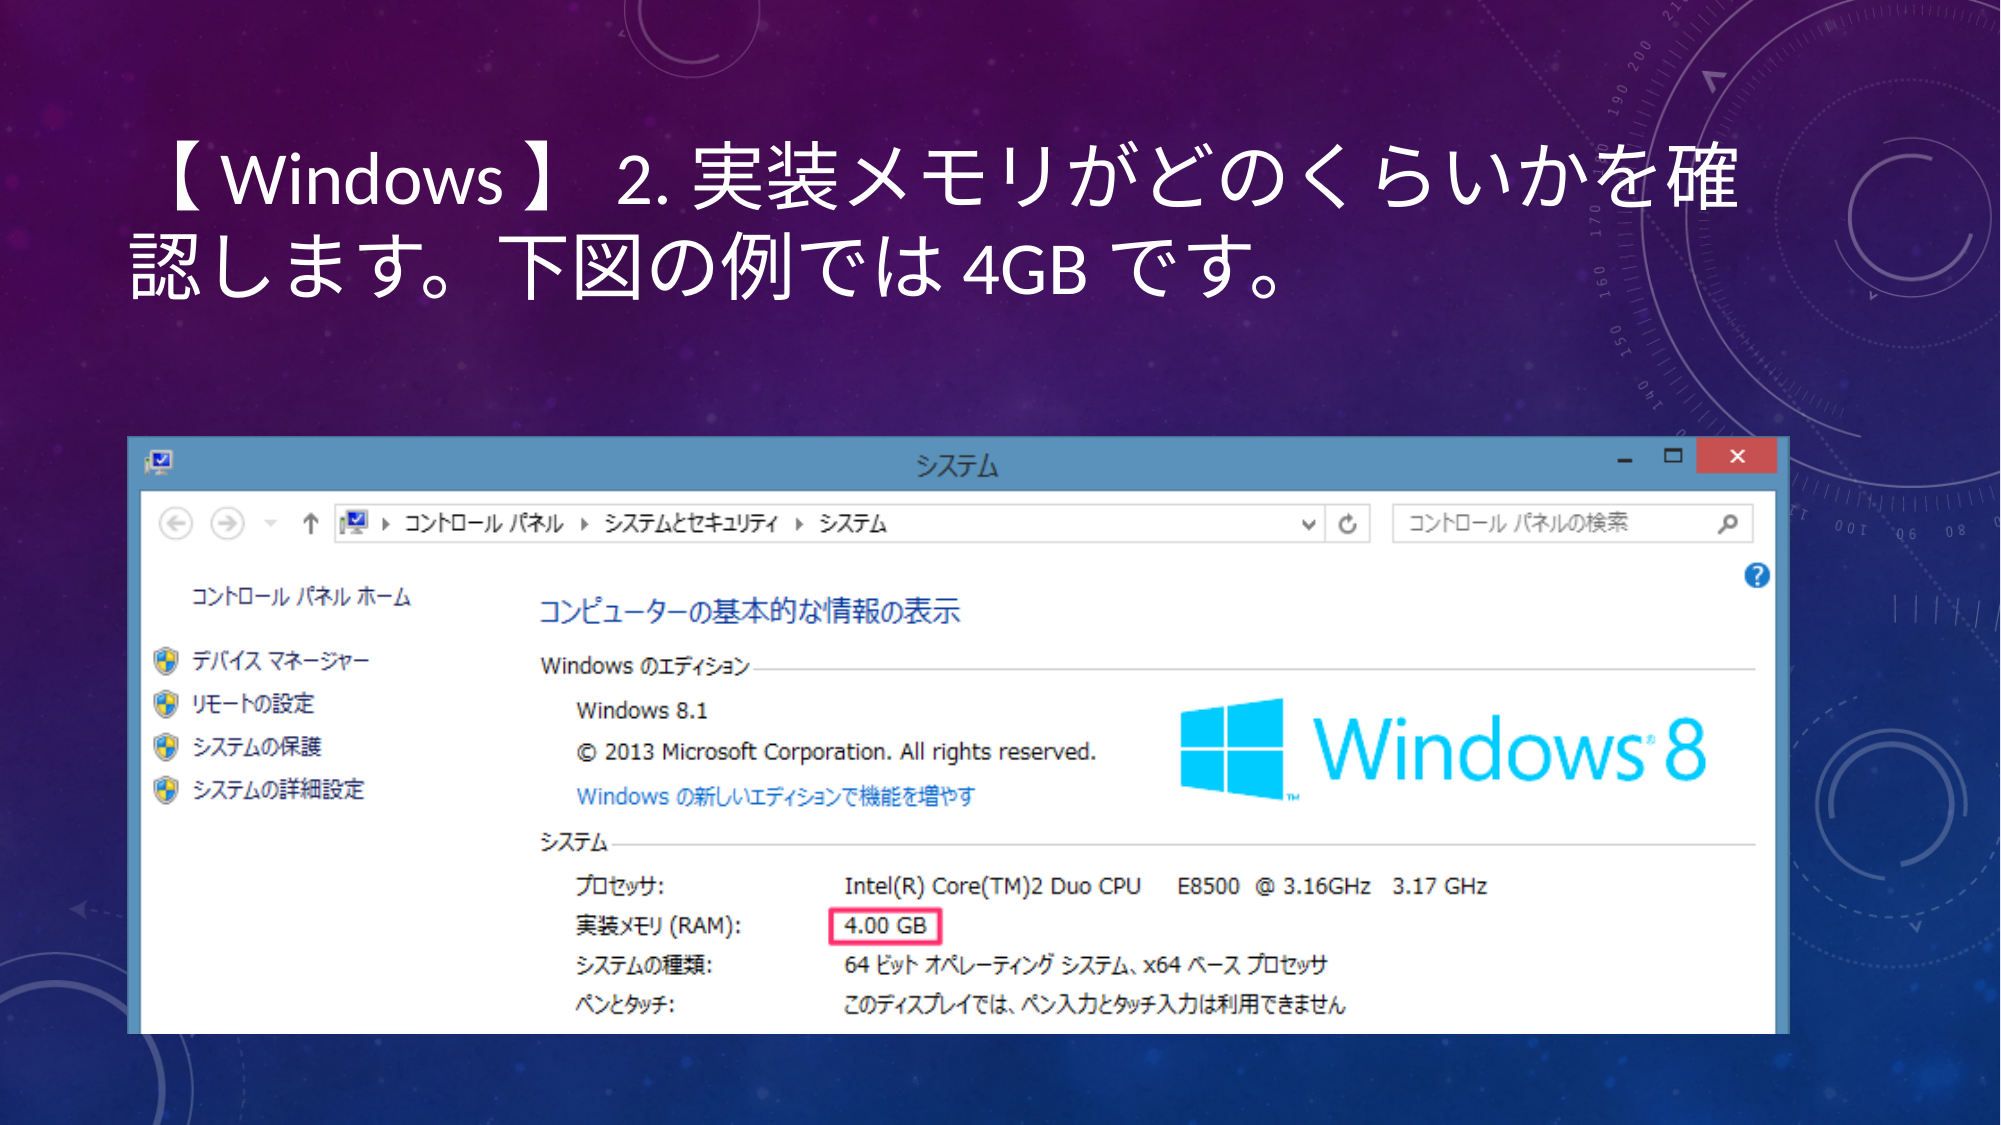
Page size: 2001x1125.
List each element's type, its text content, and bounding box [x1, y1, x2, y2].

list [127, 435, 1790, 1034]
title 【Windows】2.実装メモリがどのくらいかを確認します。下図の例では4GBです。 [112, 99, 1775, 339]
picture [0, 0, 2001, 1125]
